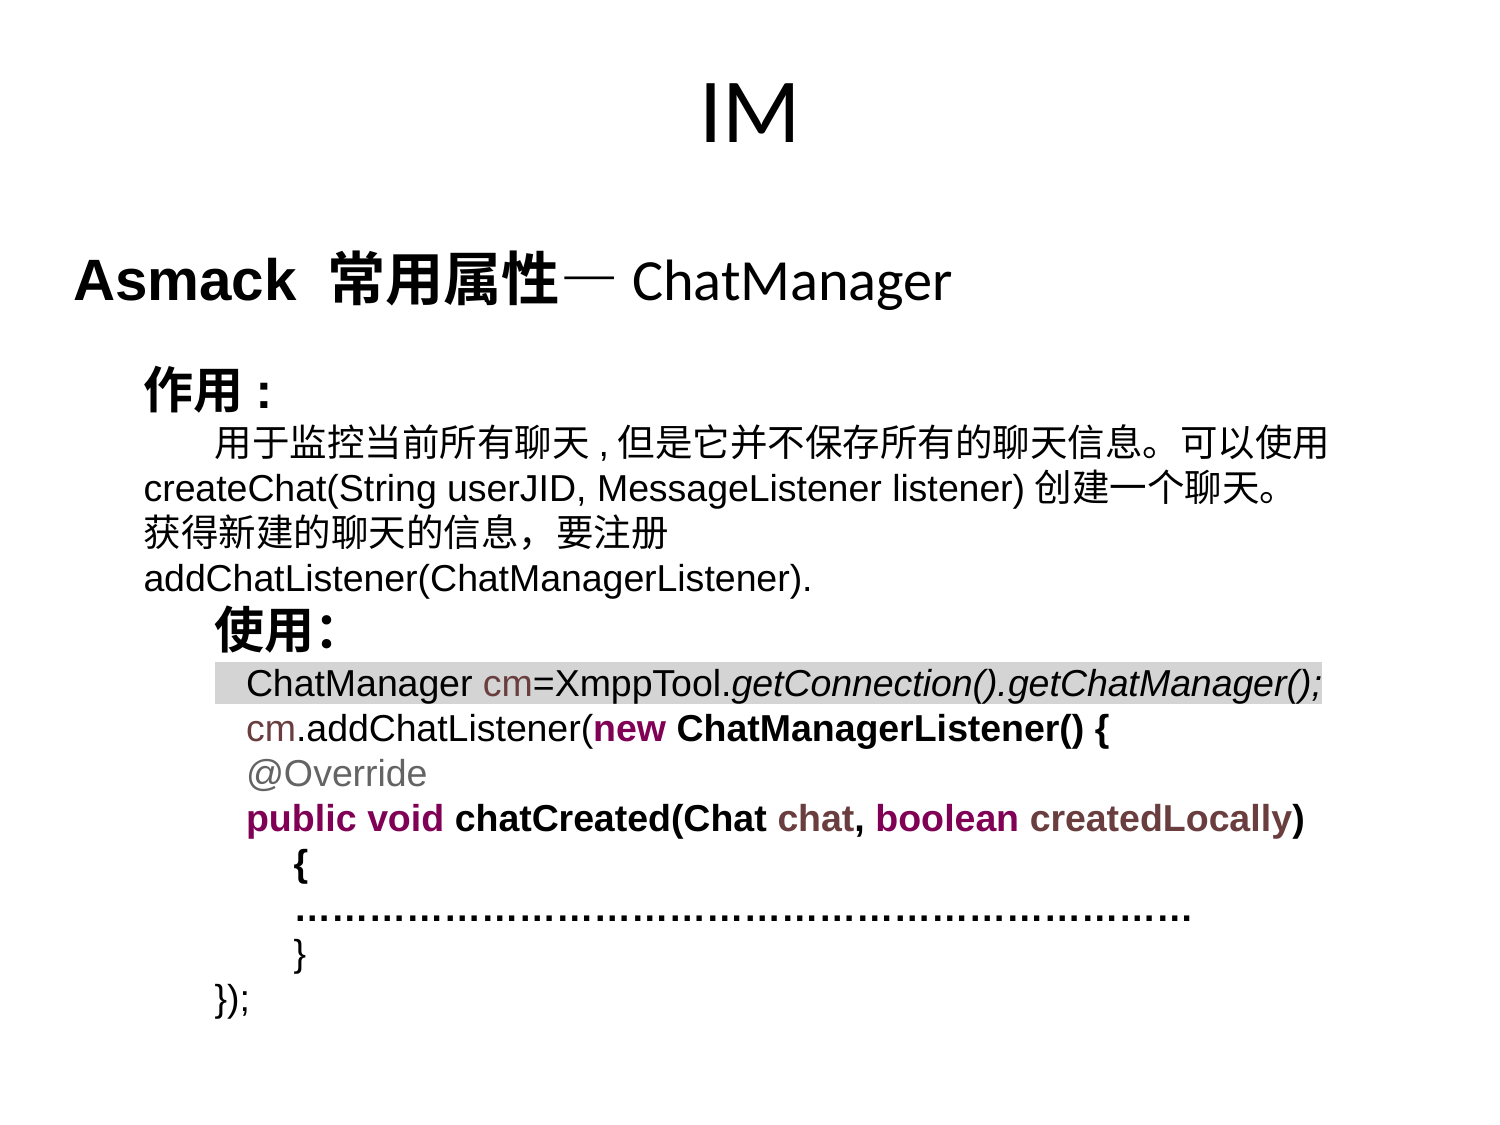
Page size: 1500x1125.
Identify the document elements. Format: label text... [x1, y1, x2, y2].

text_box Asmack 常用属性—ChatManager [58, 234, 1231, 320]
text_box 作用: 用于监控当前所有聊天,但是它并不保存所有的聊天信息。可以使用createChat(String userJID, MessageListener listener)创建一个聊天。获得新建的聊天的信息，要注册addChatListener(ChatManagerListener). 使用： ChatManager cm=XmppTool.getConnection().getChatManager(); cm.addChatListener(new ChatManagerListener() { @Override public void chatCreated(Chat chat, boolean createdLocally) { ……………………………………………………………… } }); [128, 351, 1348, 1027]
title IM [75, 11, 1425, 200]
